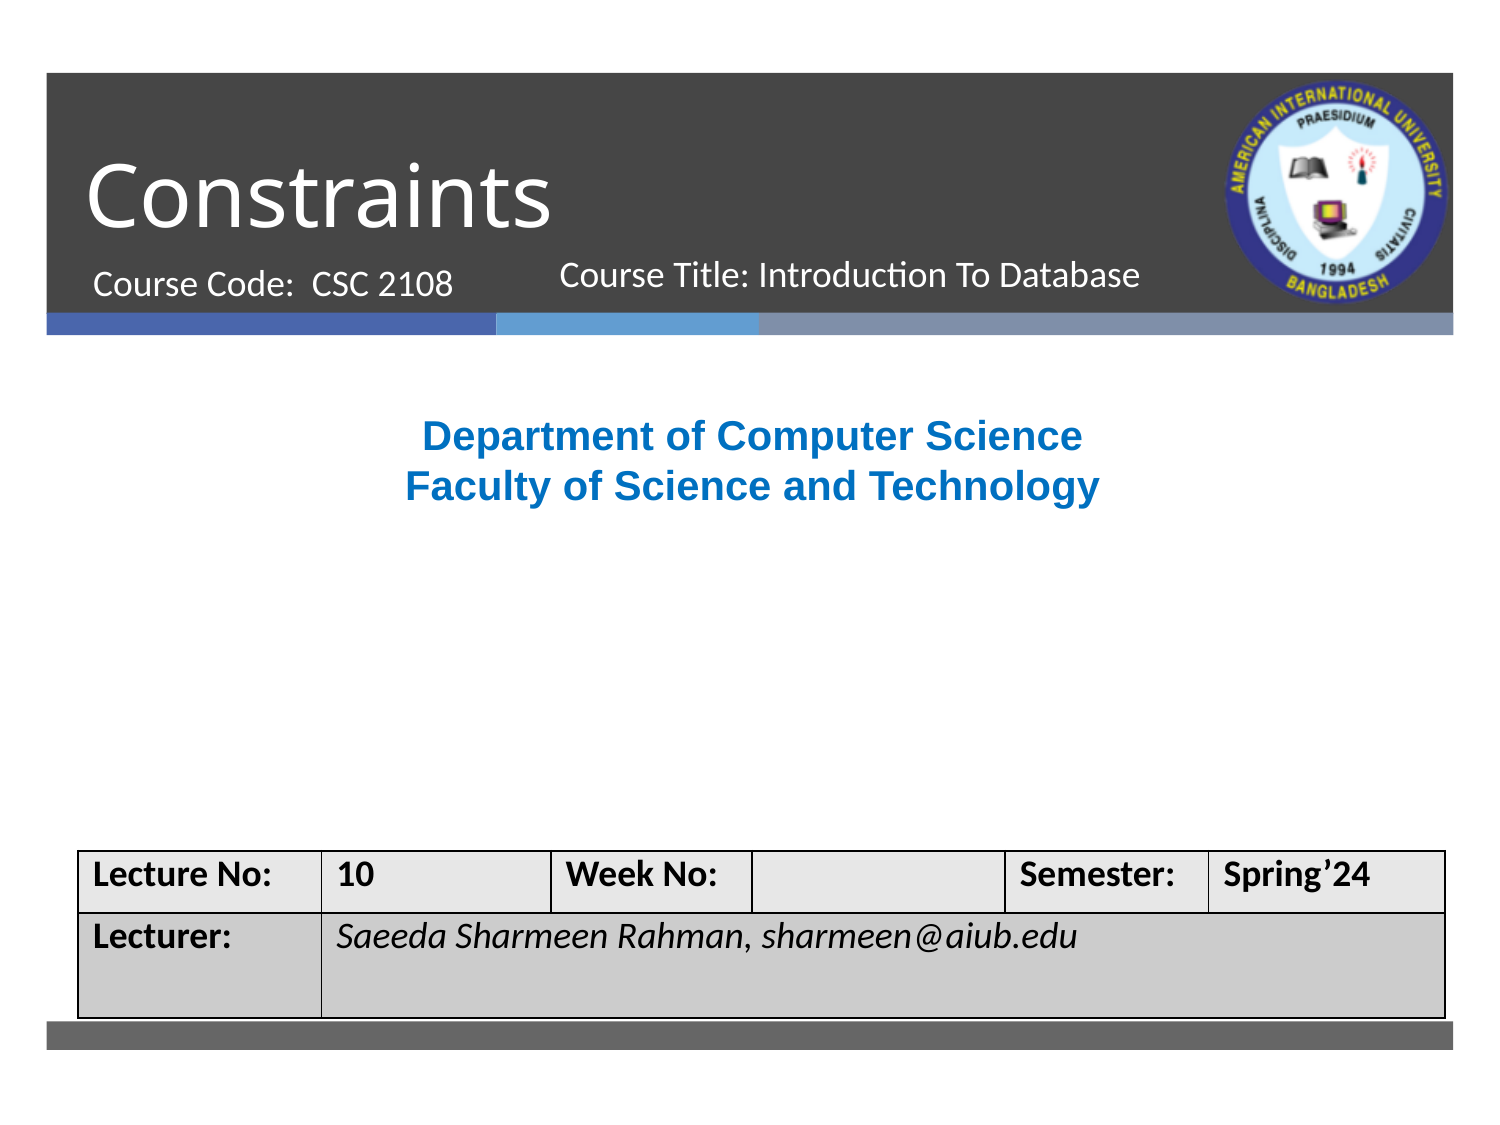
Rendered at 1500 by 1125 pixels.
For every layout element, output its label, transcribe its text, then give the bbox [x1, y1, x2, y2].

title Constraints [69, 73, 1351, 253]
table_cell Saeeda Sharmeen Rahman, sharmeen@aiub.edu [322, 914, 1444, 1017]
table_header Spring’24 [1209, 852, 1444, 912]
table_header 10 [322, 852, 550, 912]
subtitle Course Code: CSC 2108 [78, 251, 536, 331]
text_box Department of Computer Science Faculty of Science and Technology [12, 401, 1493, 517]
table_header Semester: [1006, 852, 1208, 912]
table_cell Lecturer: [79, 914, 321, 1017]
table_header Lecture No: [79, 852, 321, 912]
picture [1228, 75, 1454, 310]
table_header [753, 852, 1004, 912]
text_box Course Title: Introduction To Database [544, 252, 1228, 332]
table_header Week No: [552, 852, 751, 912]
